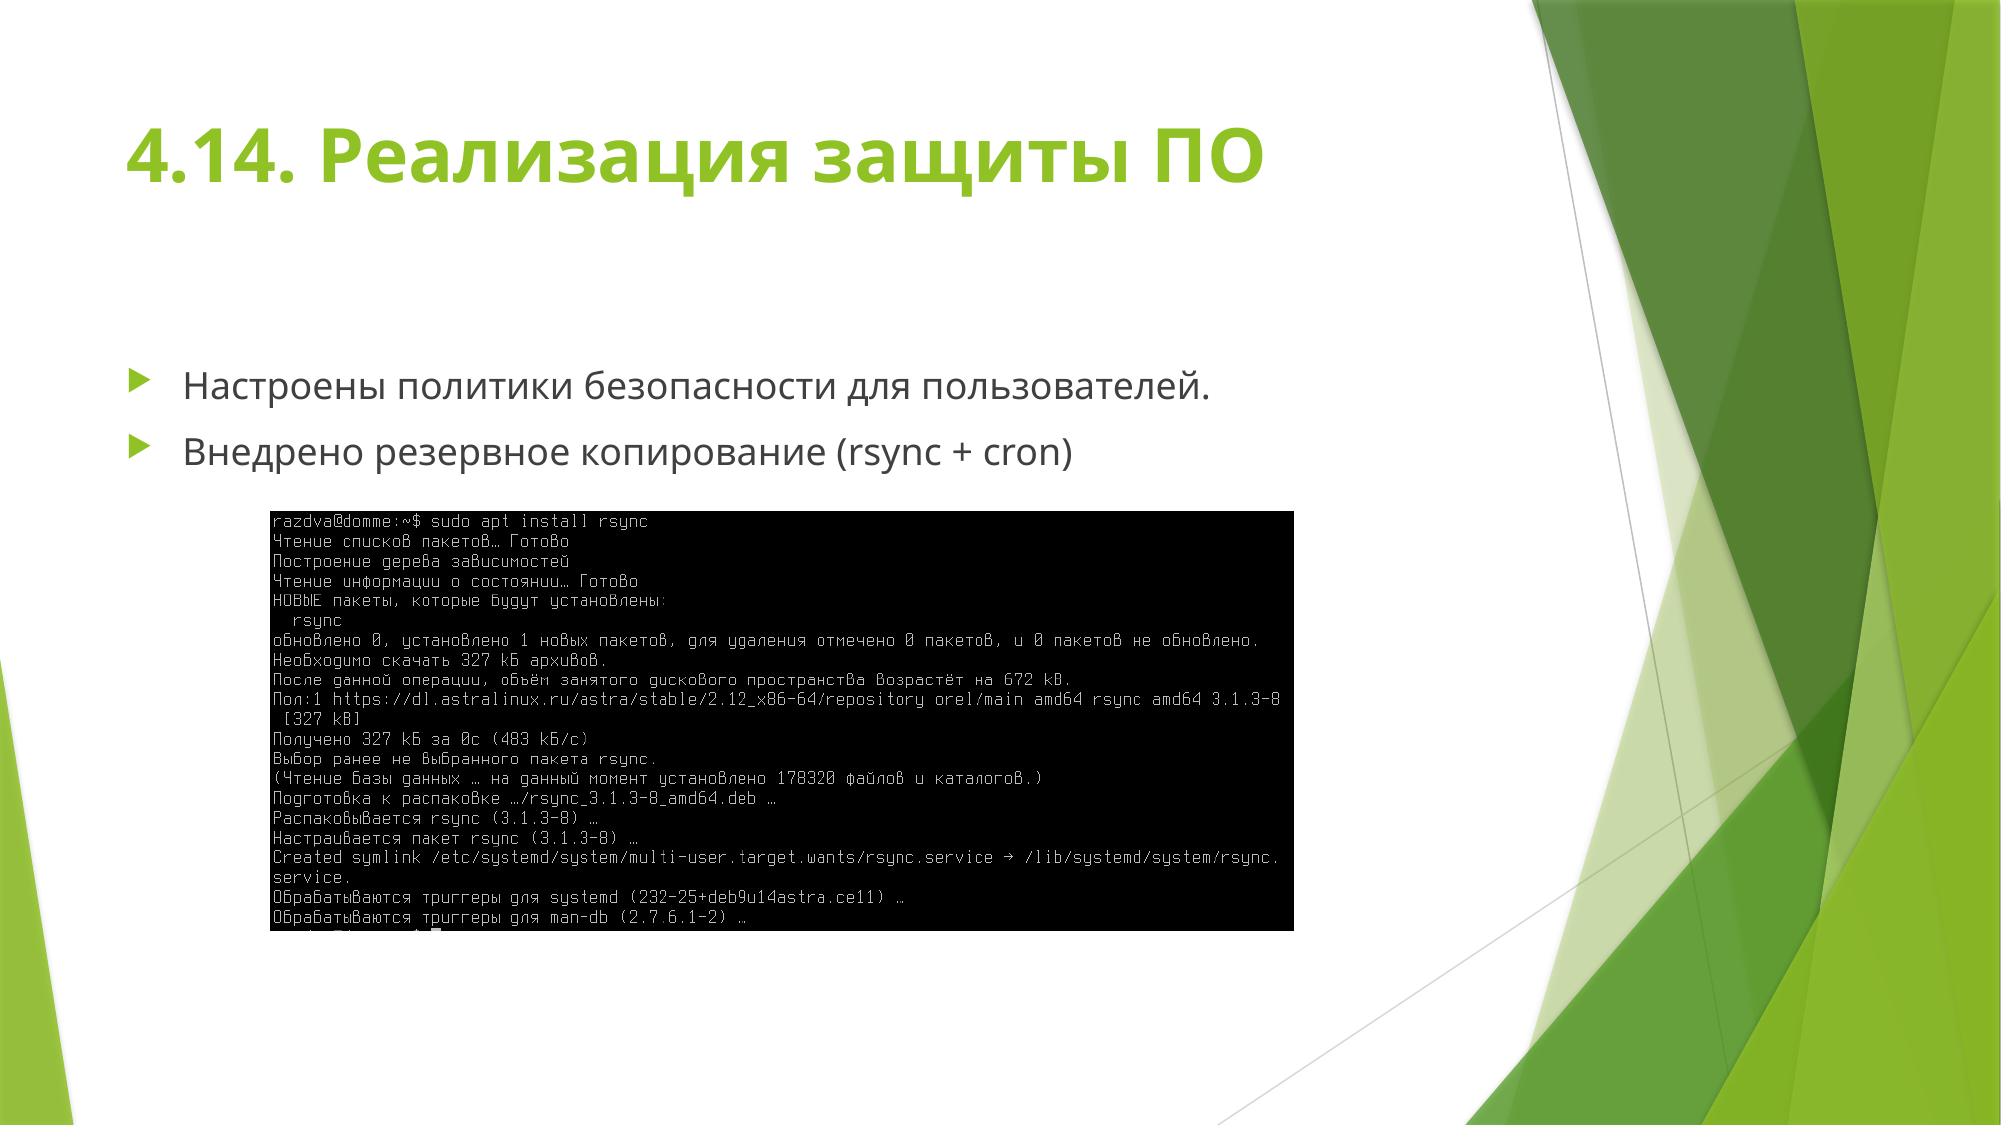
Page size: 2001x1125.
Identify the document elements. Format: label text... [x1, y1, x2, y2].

picture [269, 511, 1294, 932]
title 4.14. Реализация защиты ПО [111, 99, 1522, 317]
list Настроены политики безопасности для пользователей. Внедрено резервное копирование (rsync + cron) [111, 354, 1522, 992]
